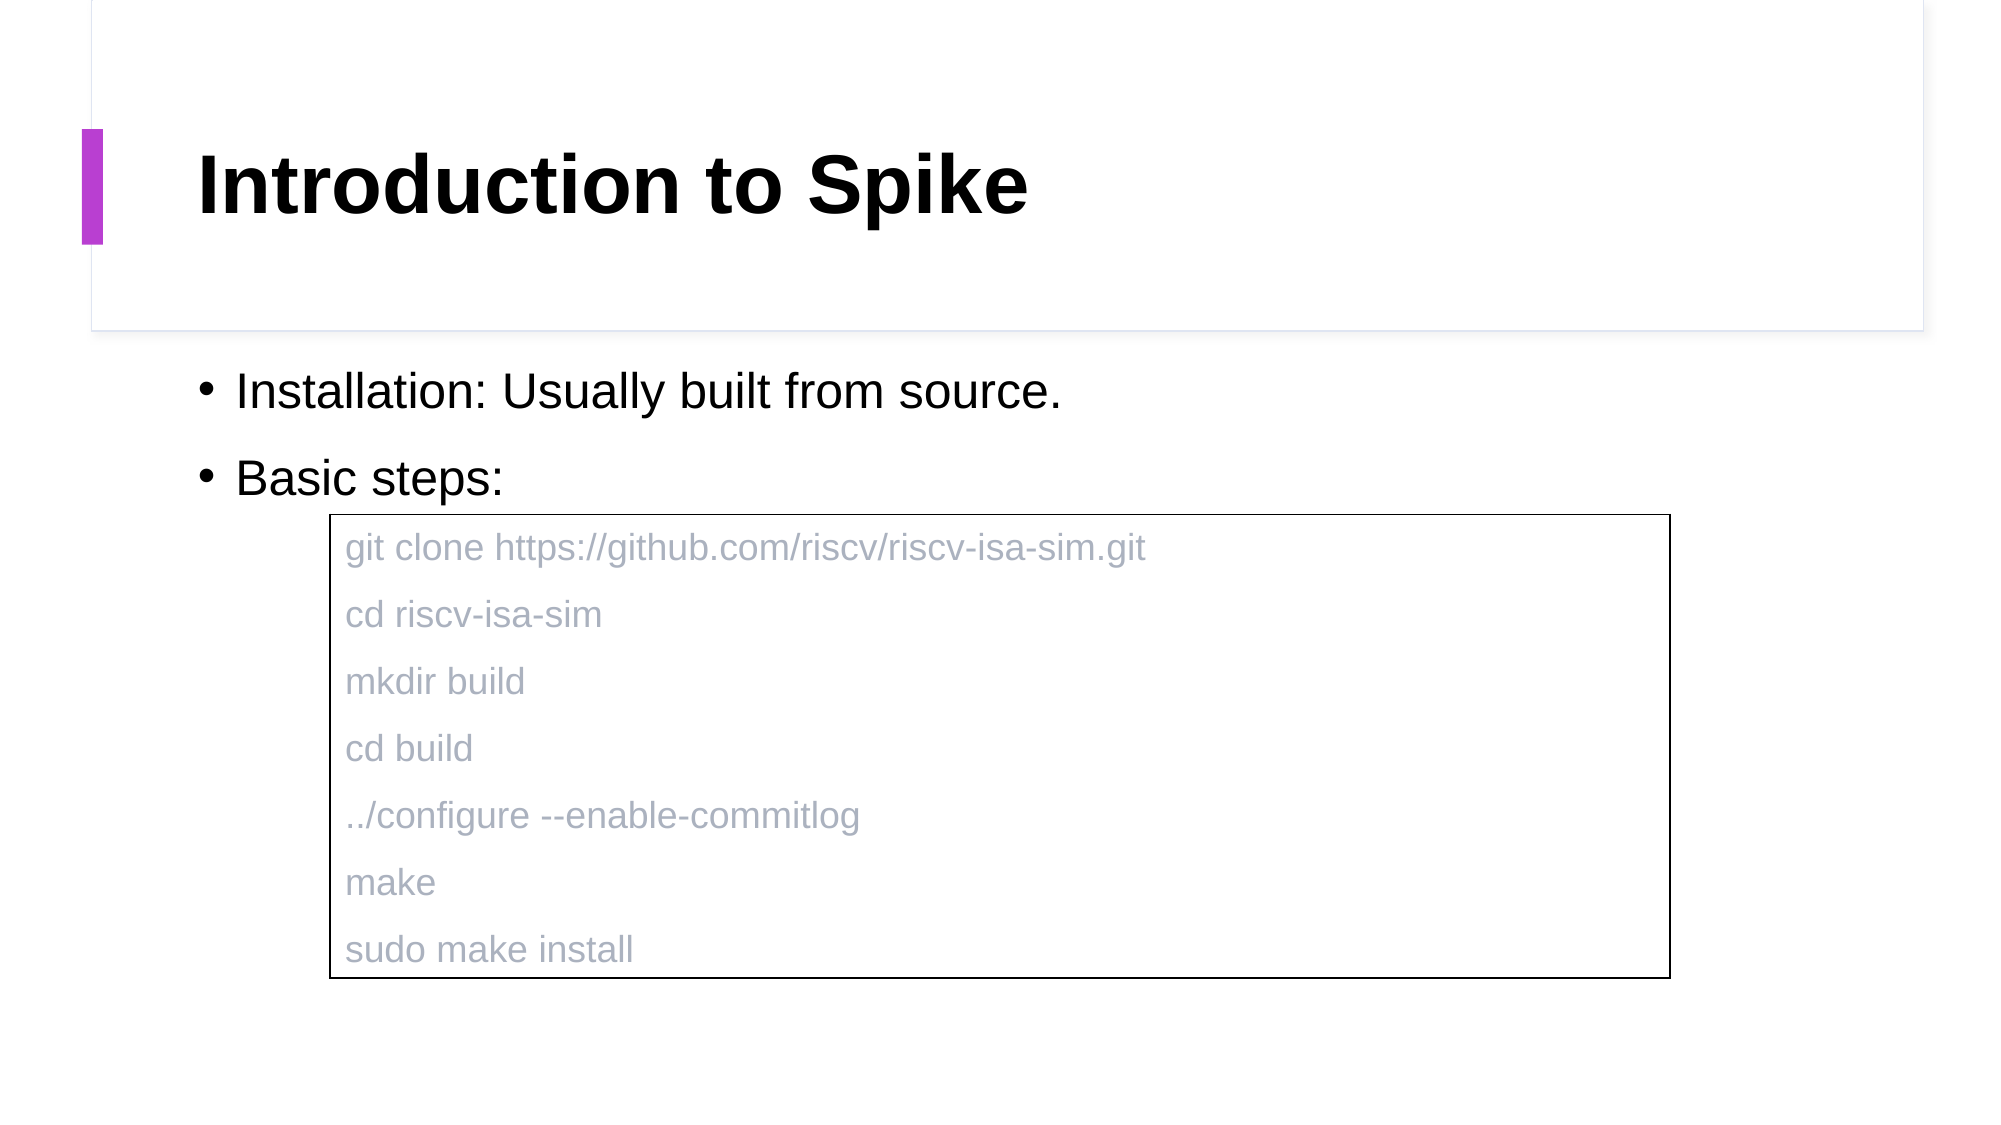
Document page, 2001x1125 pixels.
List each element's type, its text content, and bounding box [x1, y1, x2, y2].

title Introduction to Spike [183, 90, 1851, 284]
table_header git clone https://github.com/riscv/riscv-isa-sim.git cd riscv-isa-sim mkdir build cd build ../configure --enable-commitlog make sudo make install [331, 515, 1669, 977]
list Installation: Usually built from source. Basic steps: [183, 345, 1851, 1013]
